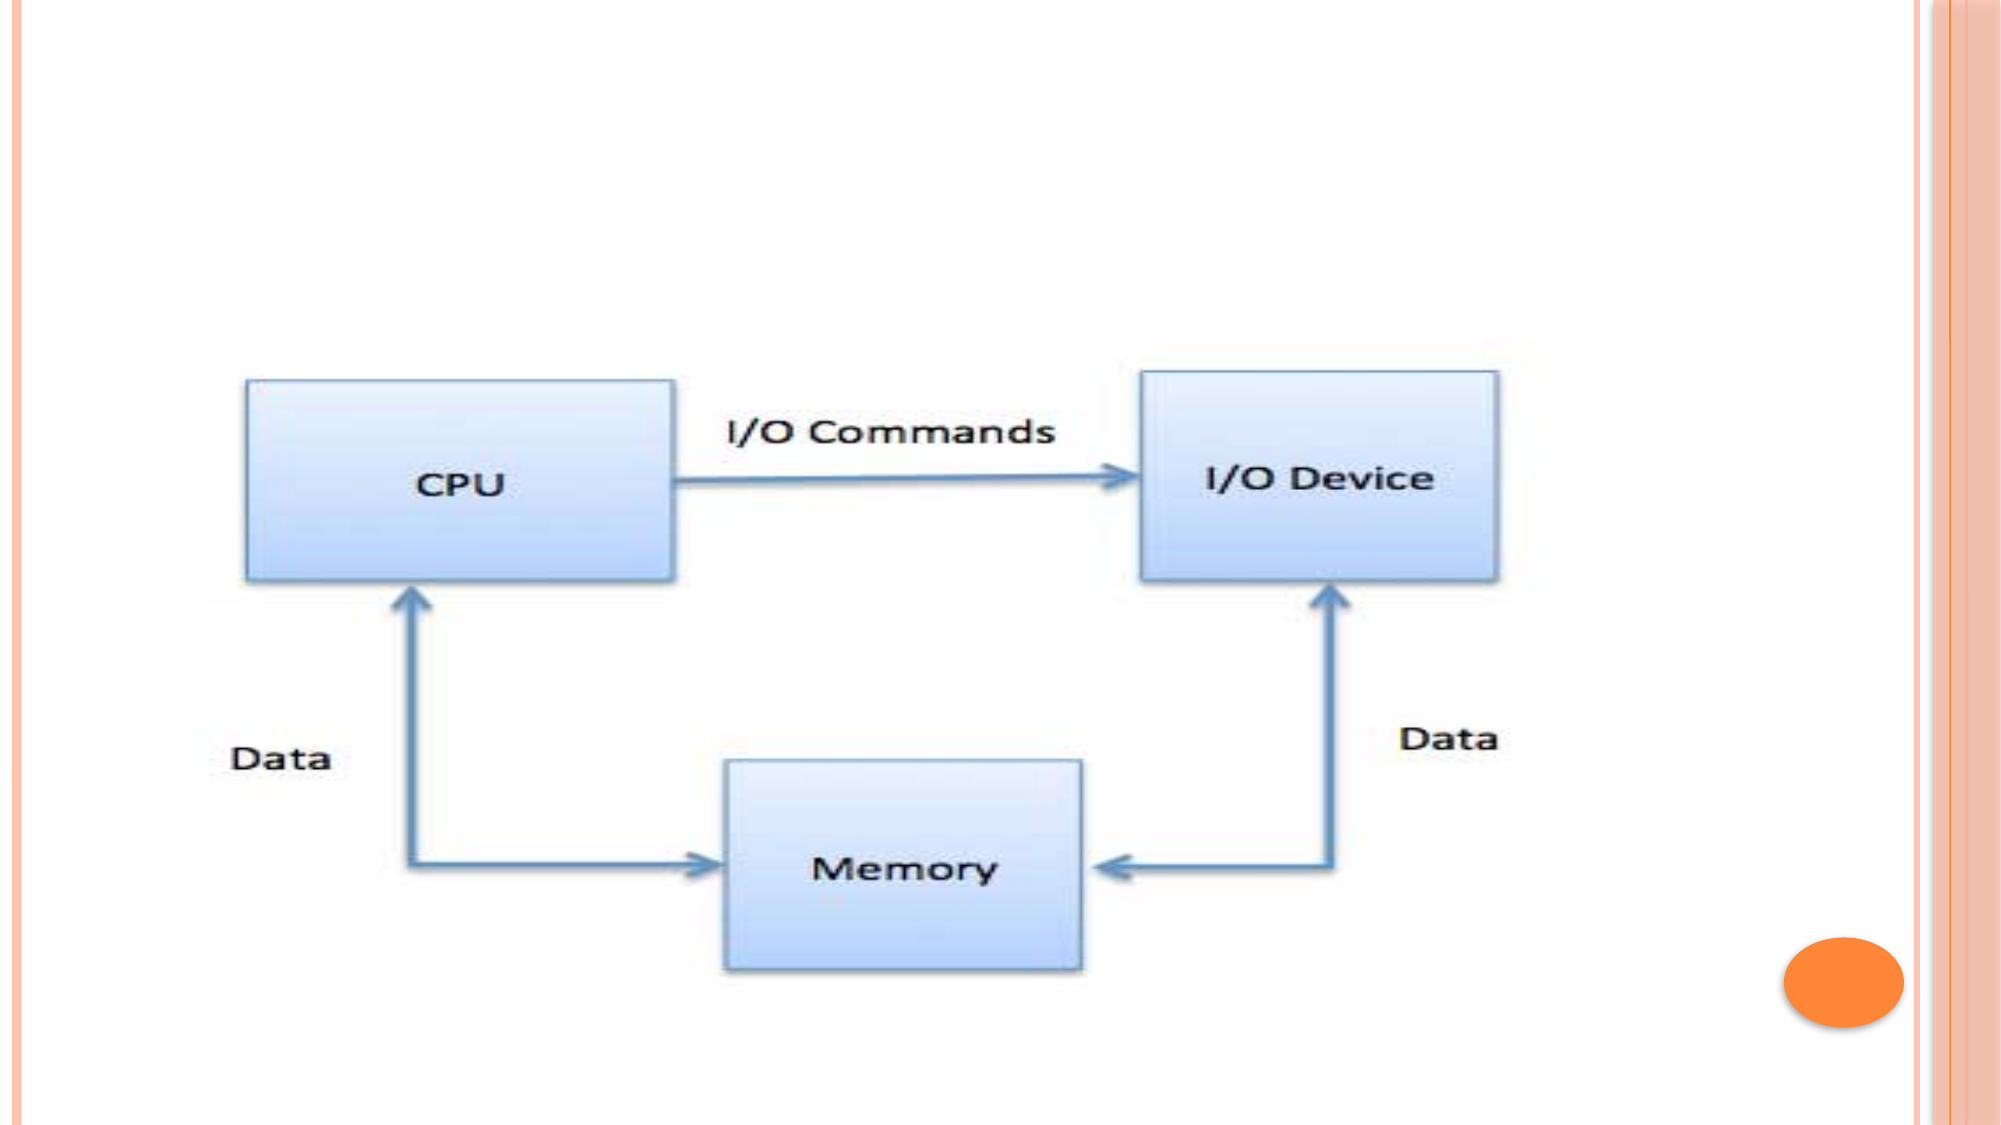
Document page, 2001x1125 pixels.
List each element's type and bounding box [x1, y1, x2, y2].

list [182, 339, 1572, 994]
